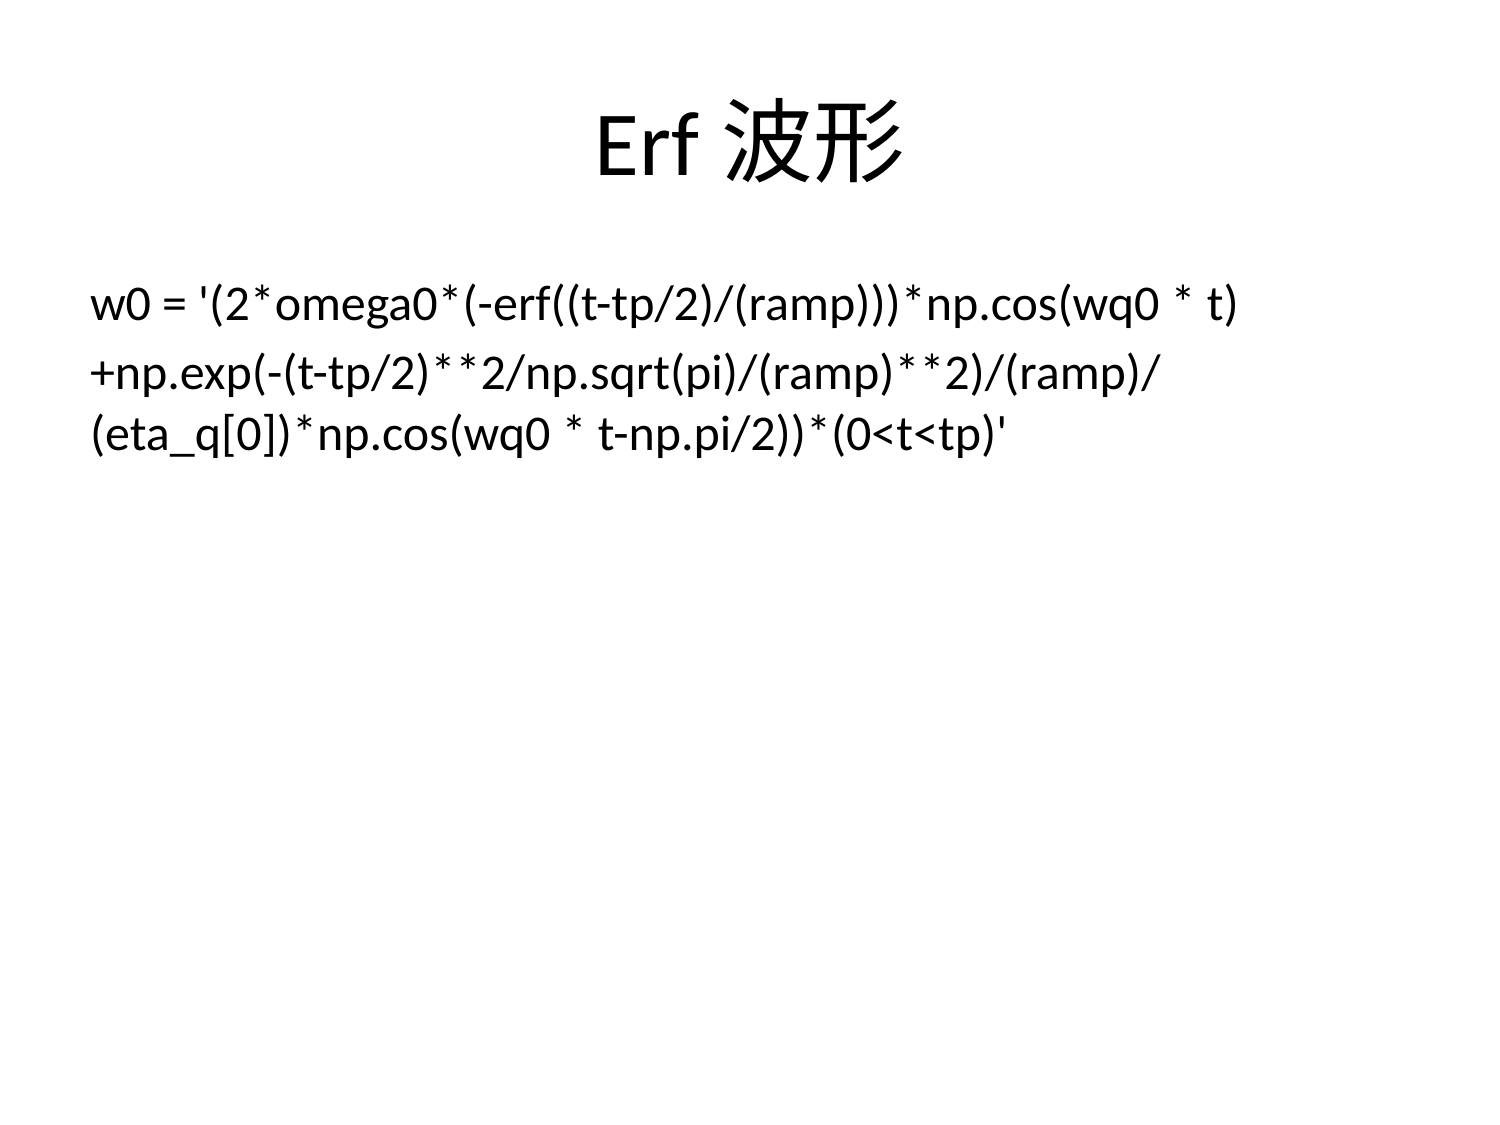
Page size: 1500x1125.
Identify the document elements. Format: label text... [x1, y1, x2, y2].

title Erf波形 [75, 45, 1425, 233]
list w0 = '(2*omega0*(-erf((t-tp/2)/(ramp)))*np.cos(wq0 * t) +np.exp(-(t-tp/2)**2/np.sqrt(pi)/(ramp)**2)/(ramp)/ (eta_q[0])*np.cos(wq0 * t-np.pi/2))*(0<t<tp)' [75, 262, 1425, 1005]
